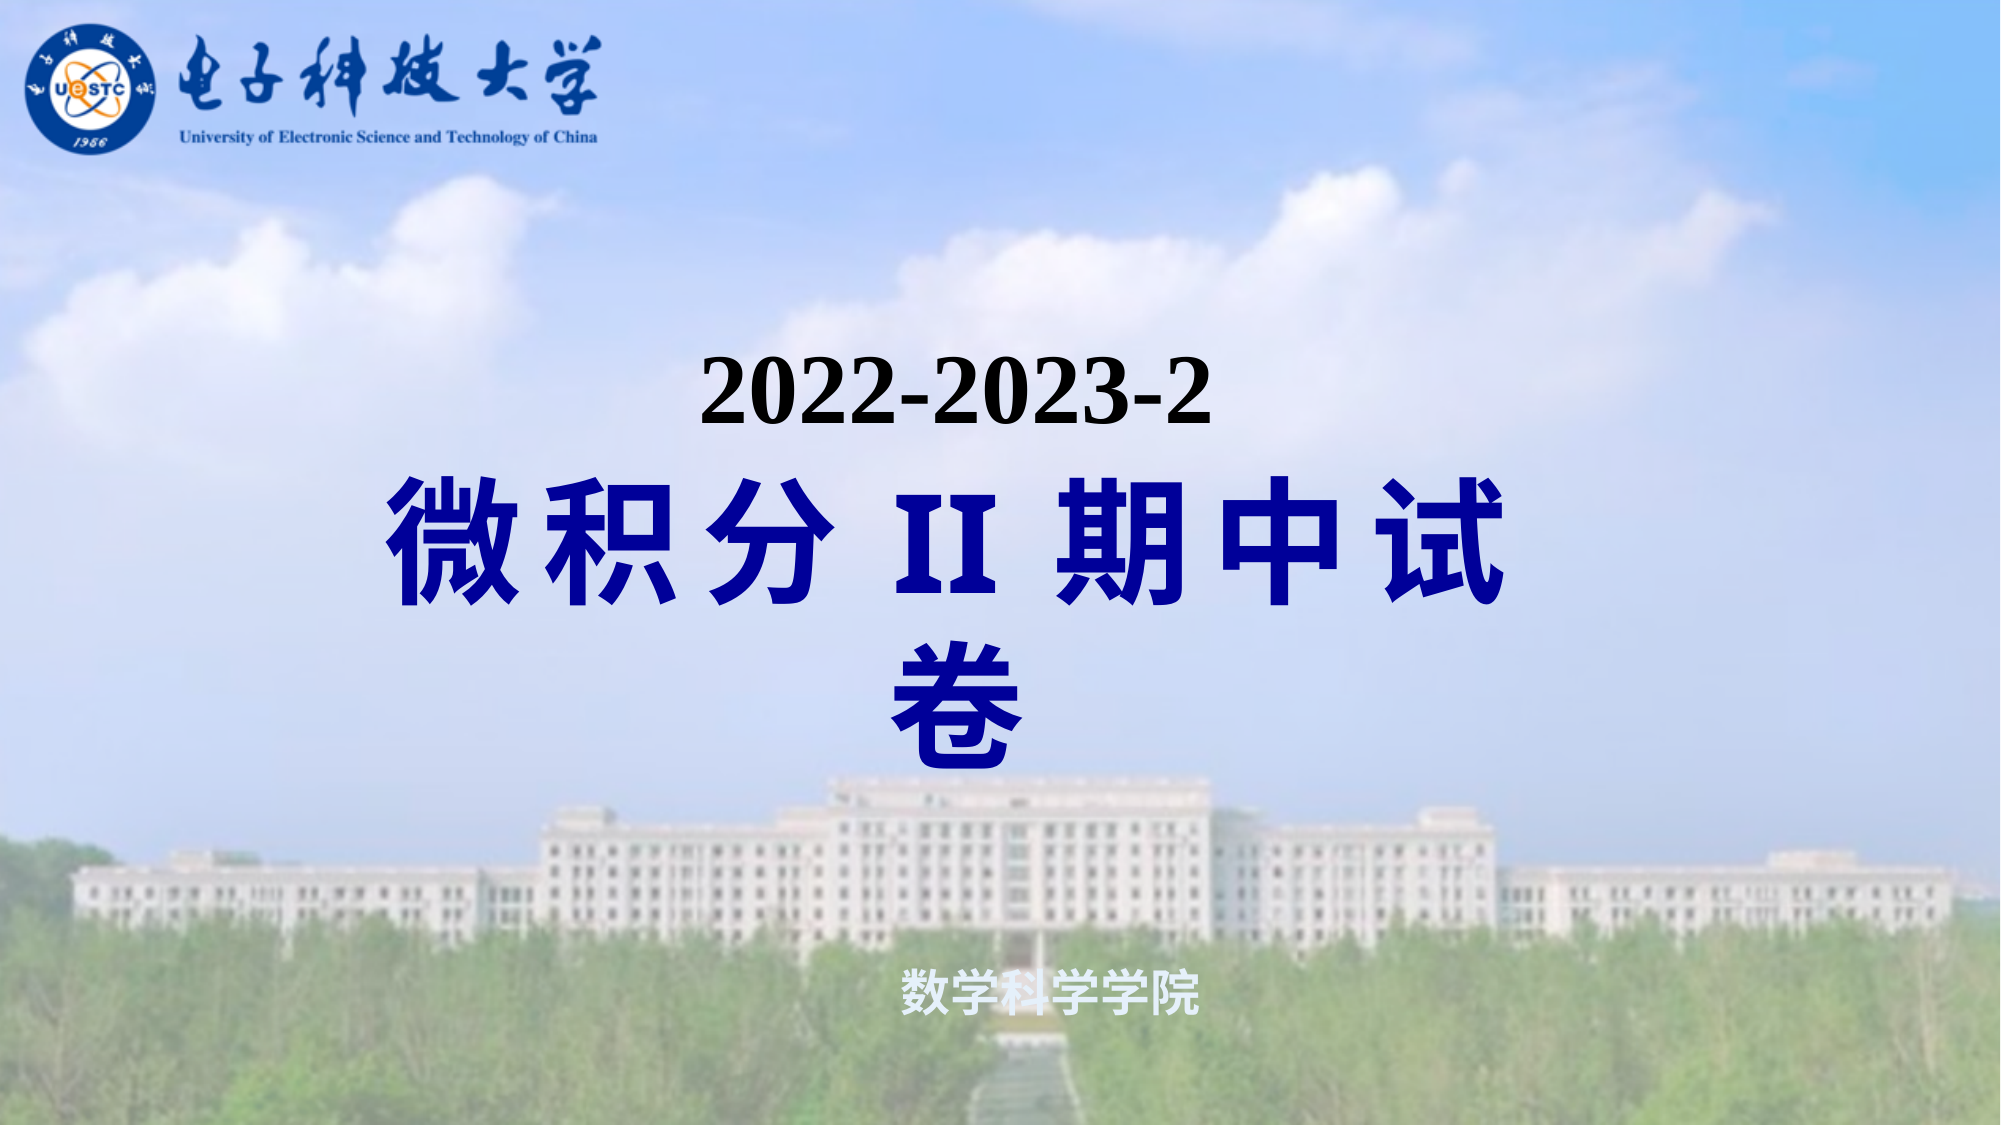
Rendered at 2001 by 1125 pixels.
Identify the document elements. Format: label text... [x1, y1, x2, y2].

picture [0, 0, 2001, 1125]
text_box 数学科学学院 [664, 954, 1249, 1030]
text_box 2022-2023-2 微积分II期中试卷 [305, 316, 1608, 794]
